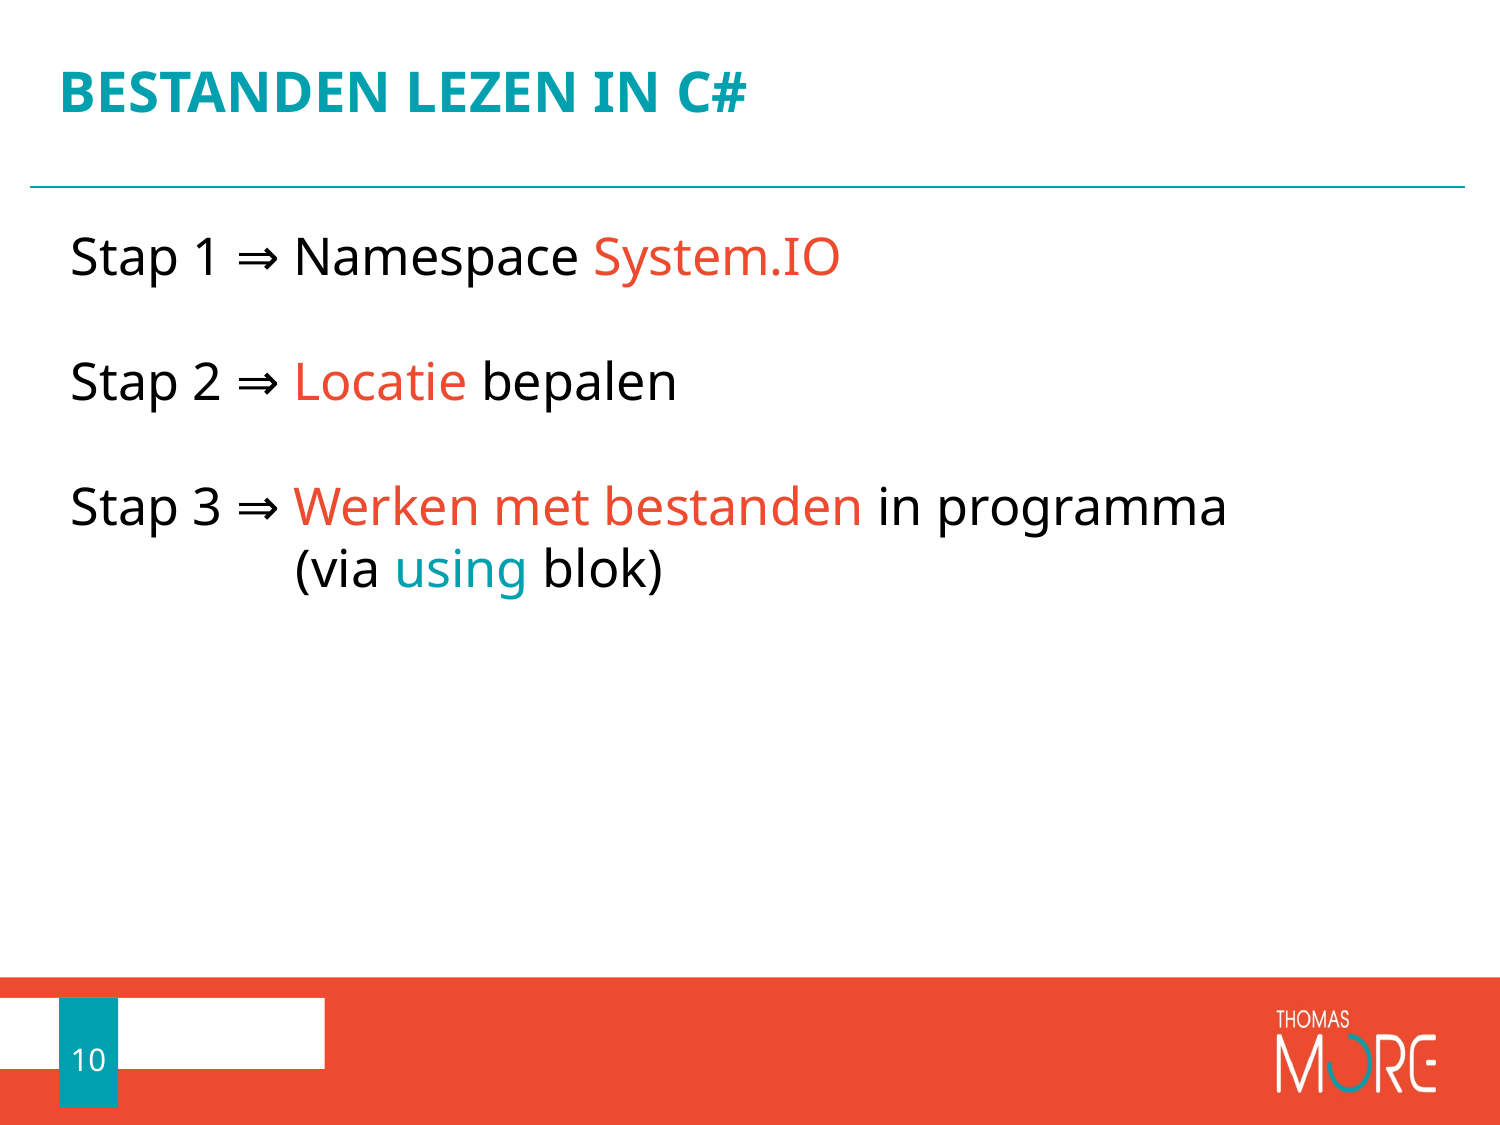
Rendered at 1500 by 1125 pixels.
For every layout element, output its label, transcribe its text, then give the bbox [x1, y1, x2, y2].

picture [1254, 980, 1458, 1122]
slide_number 10 [59, 998, 119, 1108]
title BESTANDEN LEZEN IN C# [0, 0, 1500, 188]
list Stap 1 ⇒ Namespace System.IO Stap 2 ⇒ Locatie bepalen Stap 3 ⇒ Werken met bestanden in programma (via using blok) [0, 188, 1500, 916]
